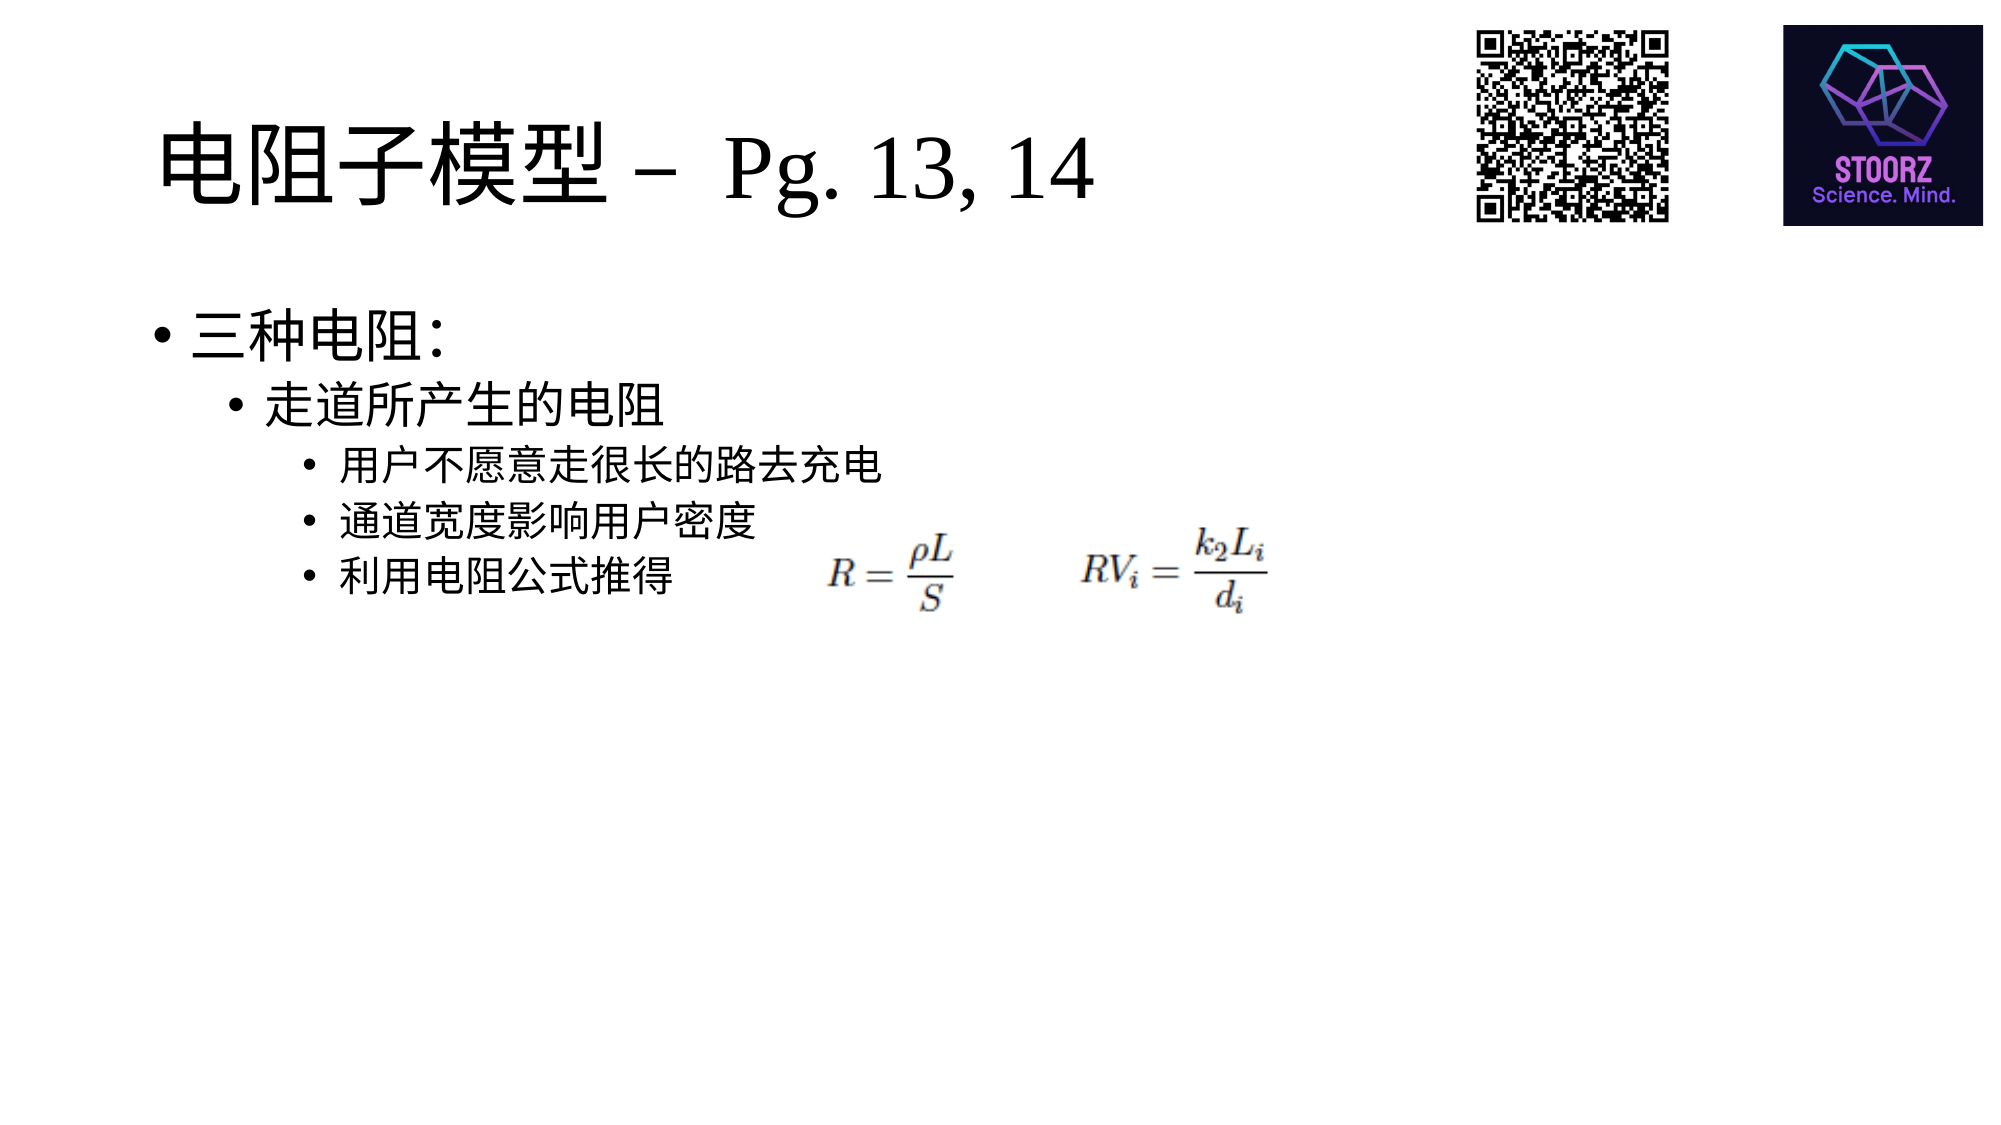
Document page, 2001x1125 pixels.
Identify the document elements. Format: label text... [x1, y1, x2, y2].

list 三种电阻： 走道所产生的电阻 用户不愿意走很长的路去充电 通道宽度影响用户密度 利用电阻公式推得 [137, 299, 1863, 1014]
title 电阻子模型 – Pg. 13, 14 [137, 59, 1863, 278]
picture [1065, 505, 1310, 635]
picture [797, 515, 1000, 635]
picture [1783, 25, 1984, 226]
picture [1472, 25, 1673, 227]
